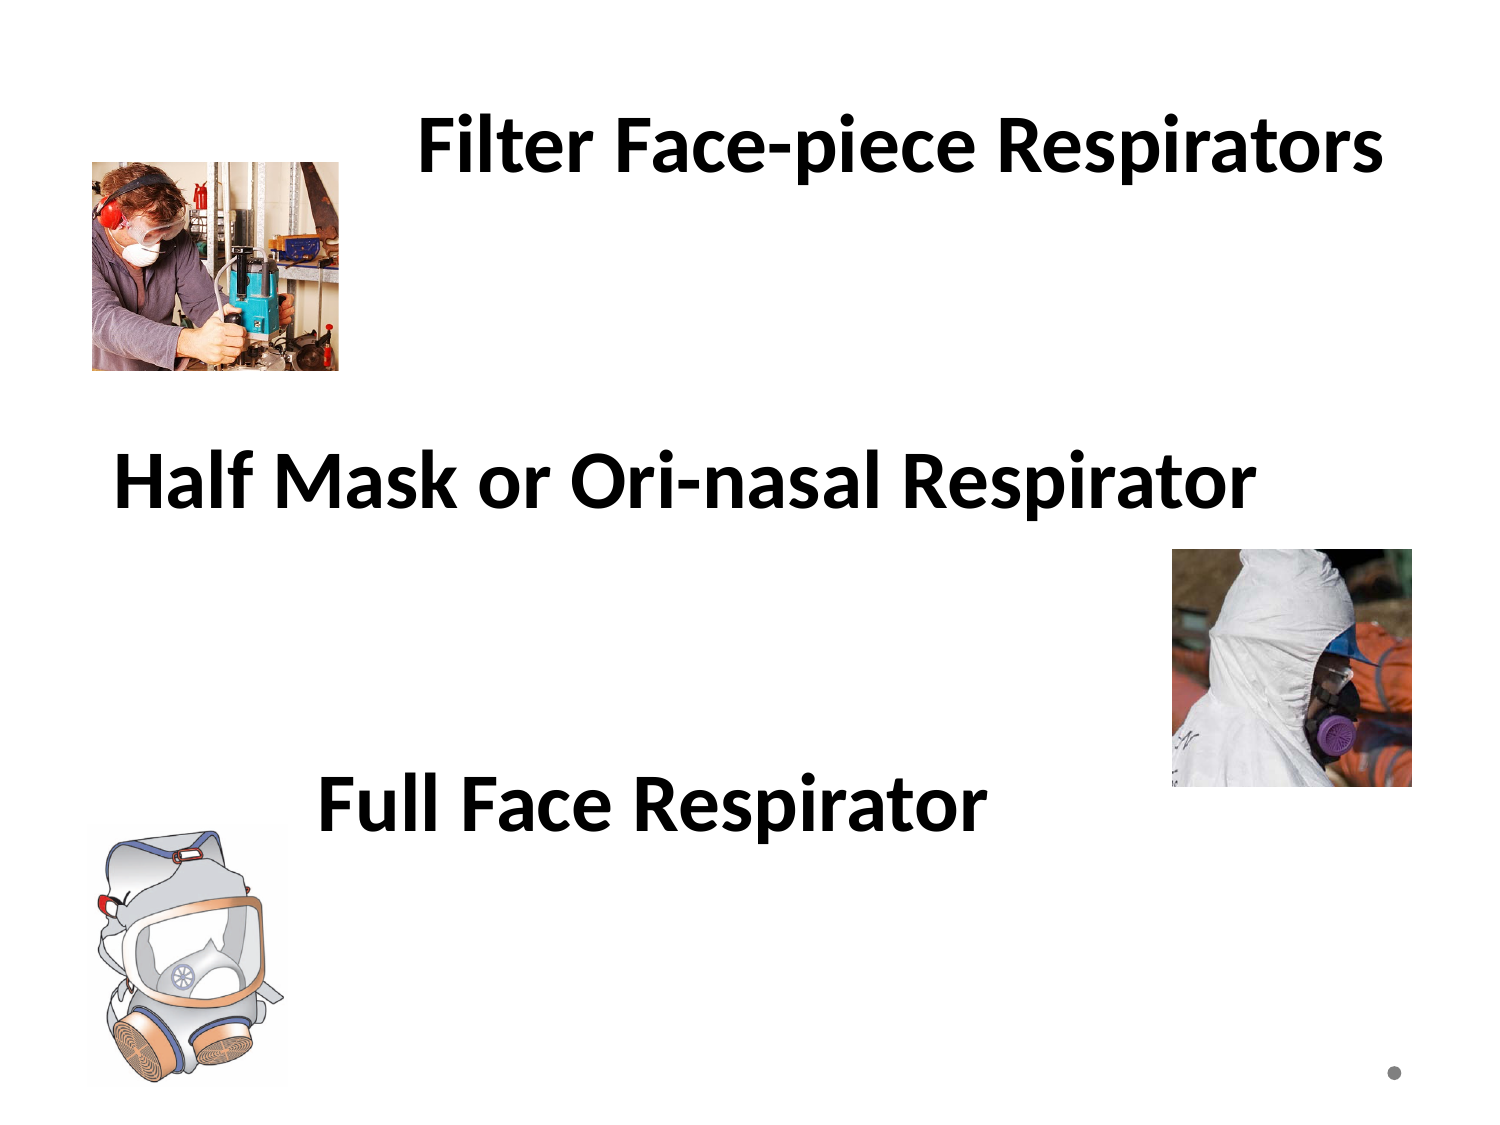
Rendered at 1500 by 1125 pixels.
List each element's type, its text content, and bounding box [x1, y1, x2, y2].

picture [91, 162, 340, 372]
text_box Full Face Respirator [287, 751, 1020, 856]
picture [86, 824, 289, 1087]
title Filter Face-piece Respirators [87, 62, 1400, 197]
picture [1172, 549, 1413, 787]
text_box Half Mask or Ori-nasal Respirator [97, 399, 1411, 533]
